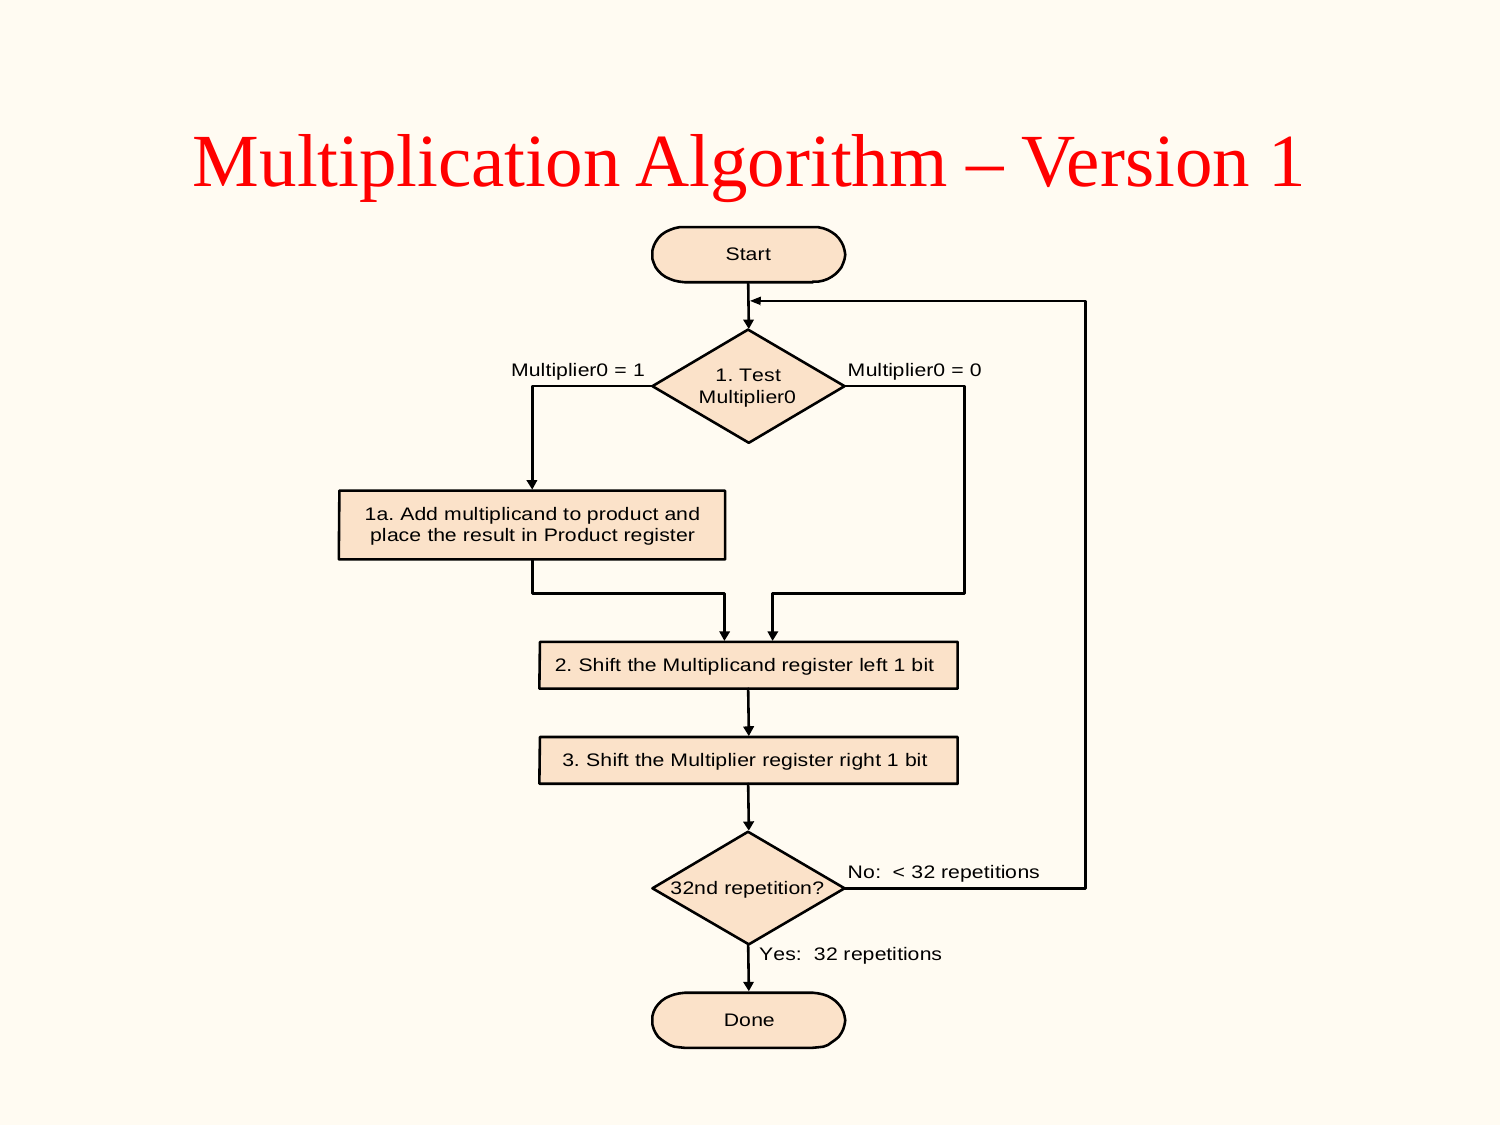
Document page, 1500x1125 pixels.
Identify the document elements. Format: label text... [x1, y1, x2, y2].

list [337, 224, 1088, 1051]
title Multiplication Algorithm – Version 1 [112, 99, 1388, 213]
